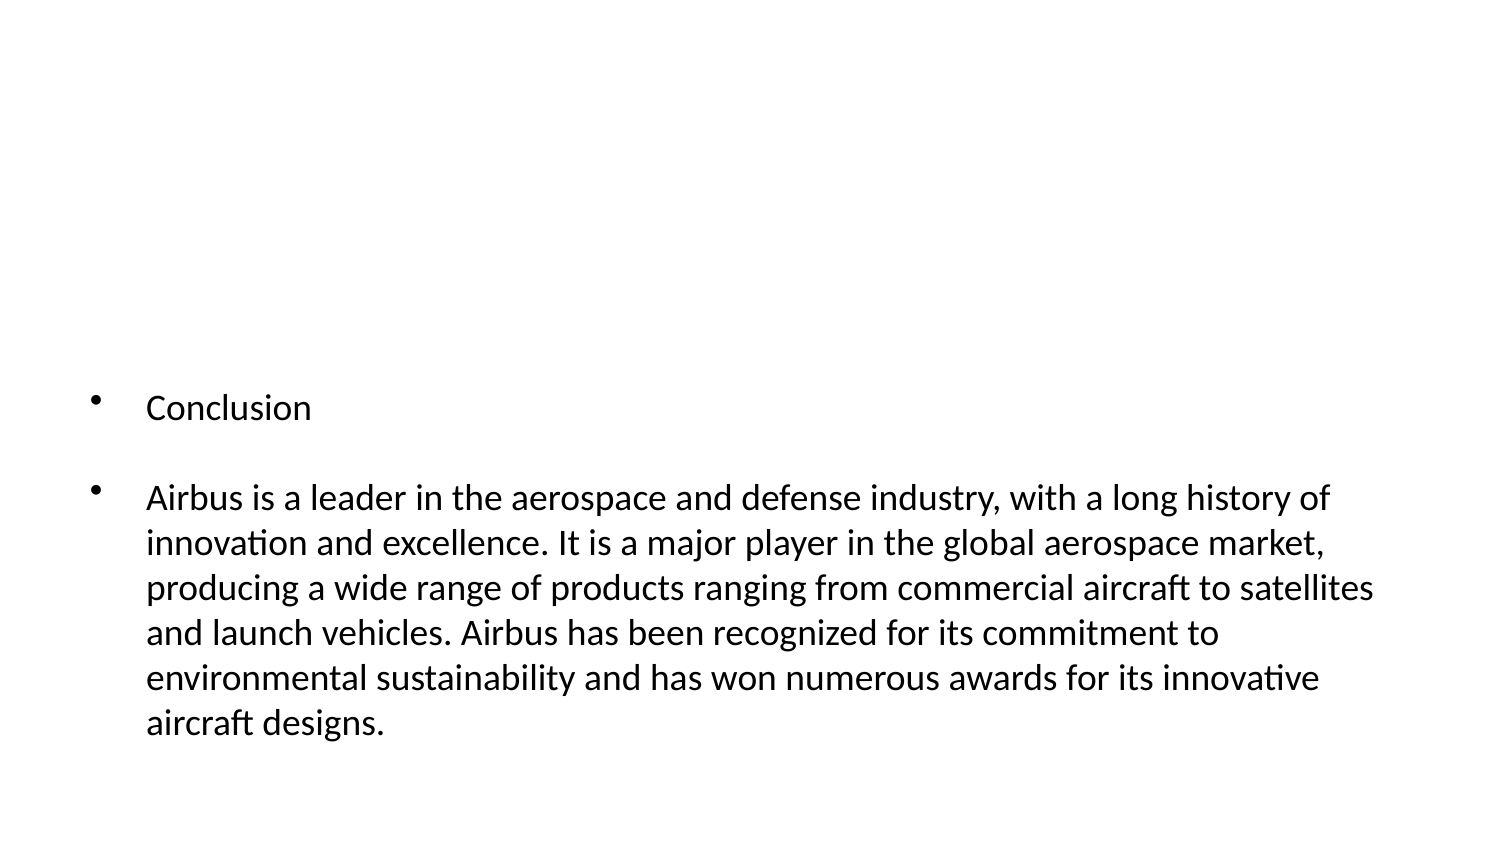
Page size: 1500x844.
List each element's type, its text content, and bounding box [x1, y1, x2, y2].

text_box Conclusion Airbus is a leader in the aerospace and defense industry, with a long history of innovation and excellence. It is a major player in the global aerospace market, producing a wide range of products ranging from commercial aircraft to satellites and launch vehicles. Airbus has been recognized for its commitment to environmental sustainability and has won numerous awards for its innovative aircraft designs. [74, 149, 1425, 844]
